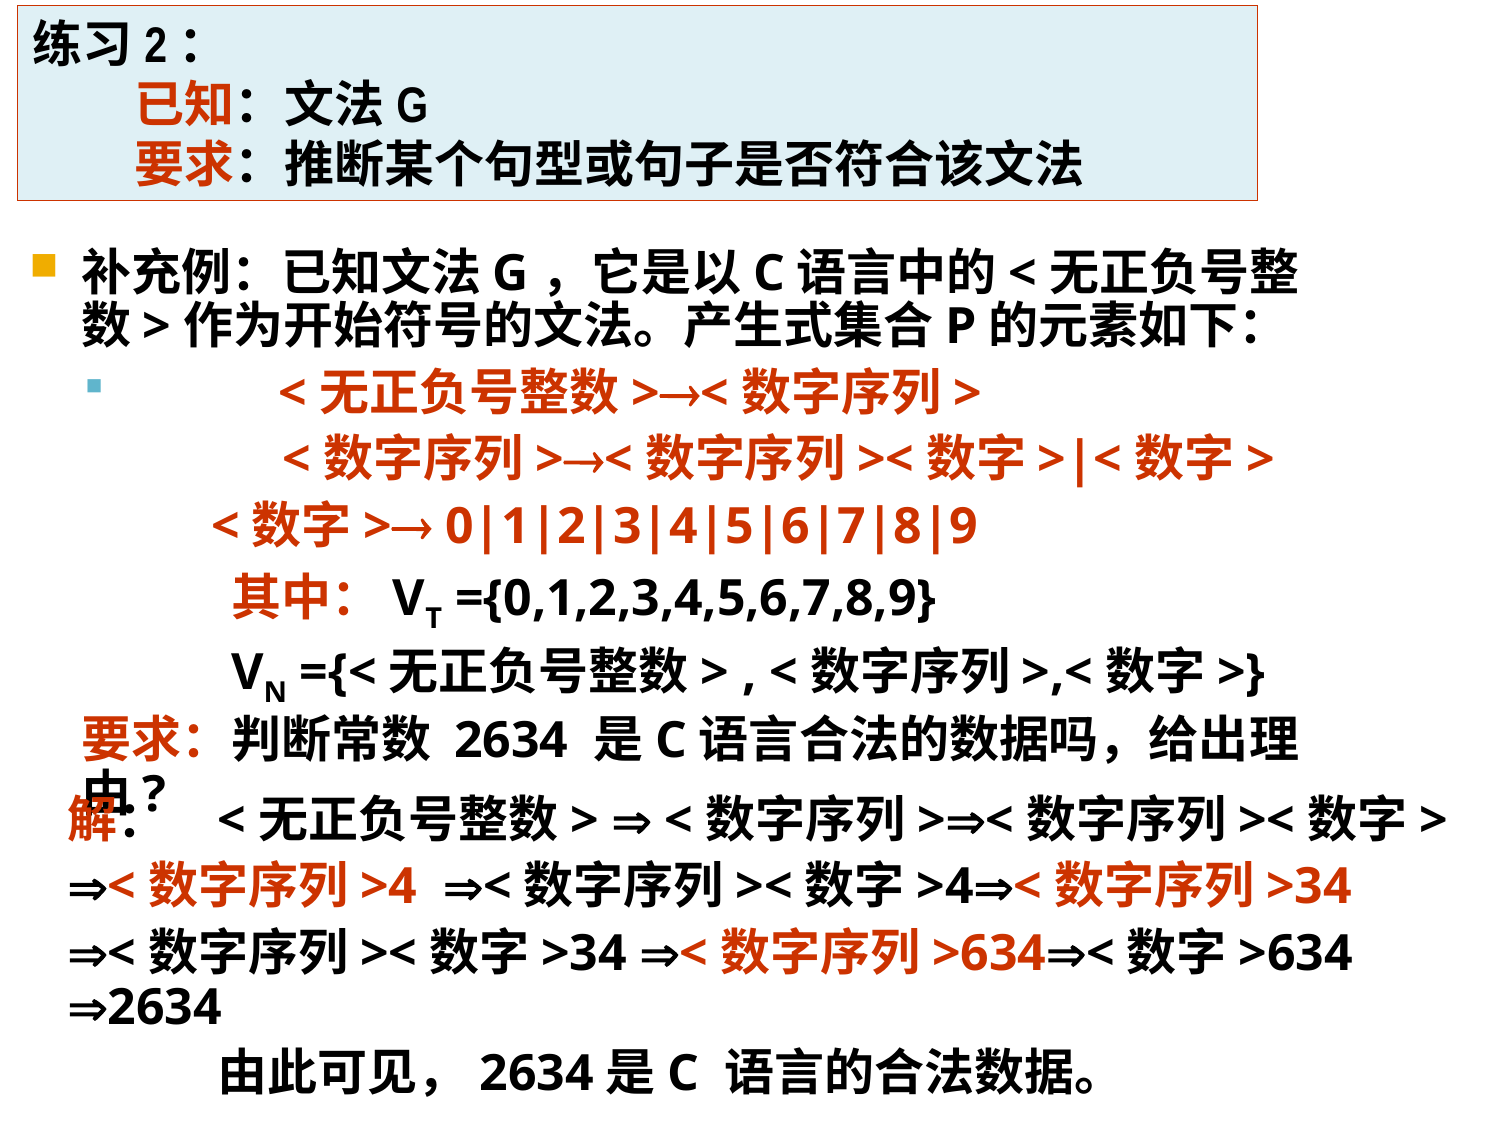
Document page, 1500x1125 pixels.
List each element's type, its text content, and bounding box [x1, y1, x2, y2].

text_box 解： <无正负号整数>  <数字序列><数字序列><数字> <数字序列>4 <数字序列><数字>4<数字序列>34 <数字序列><数字>34 <数字序列>634<数字>634 2634 由此可见，2634是C 语言的合法数据。 [53, 786, 1483, 1109]
list 补充例：已知文法G，它是以C语言中的<无正负号整数>作为开始符号的文法。产生式集合P的元素如下： <无正负号整数><数字序列> <数字序列><数字序列><数字>|<数字> <数字> 0|1|2|3|4|5|6|7|8|9 其中：VT ={0,1,2,3,4,5,6,7,8,9} VN ={<无正负号整数> , <数字序列>,<数字>} 要求：判断常数 2634 是C语言合法的数据吗，给出理由? [0, 231, 1350, 764]
text_box 练习2： 已知：文法G 要求：推断某个句型或句子是否符合该文法 [17, 5, 1258, 201]
